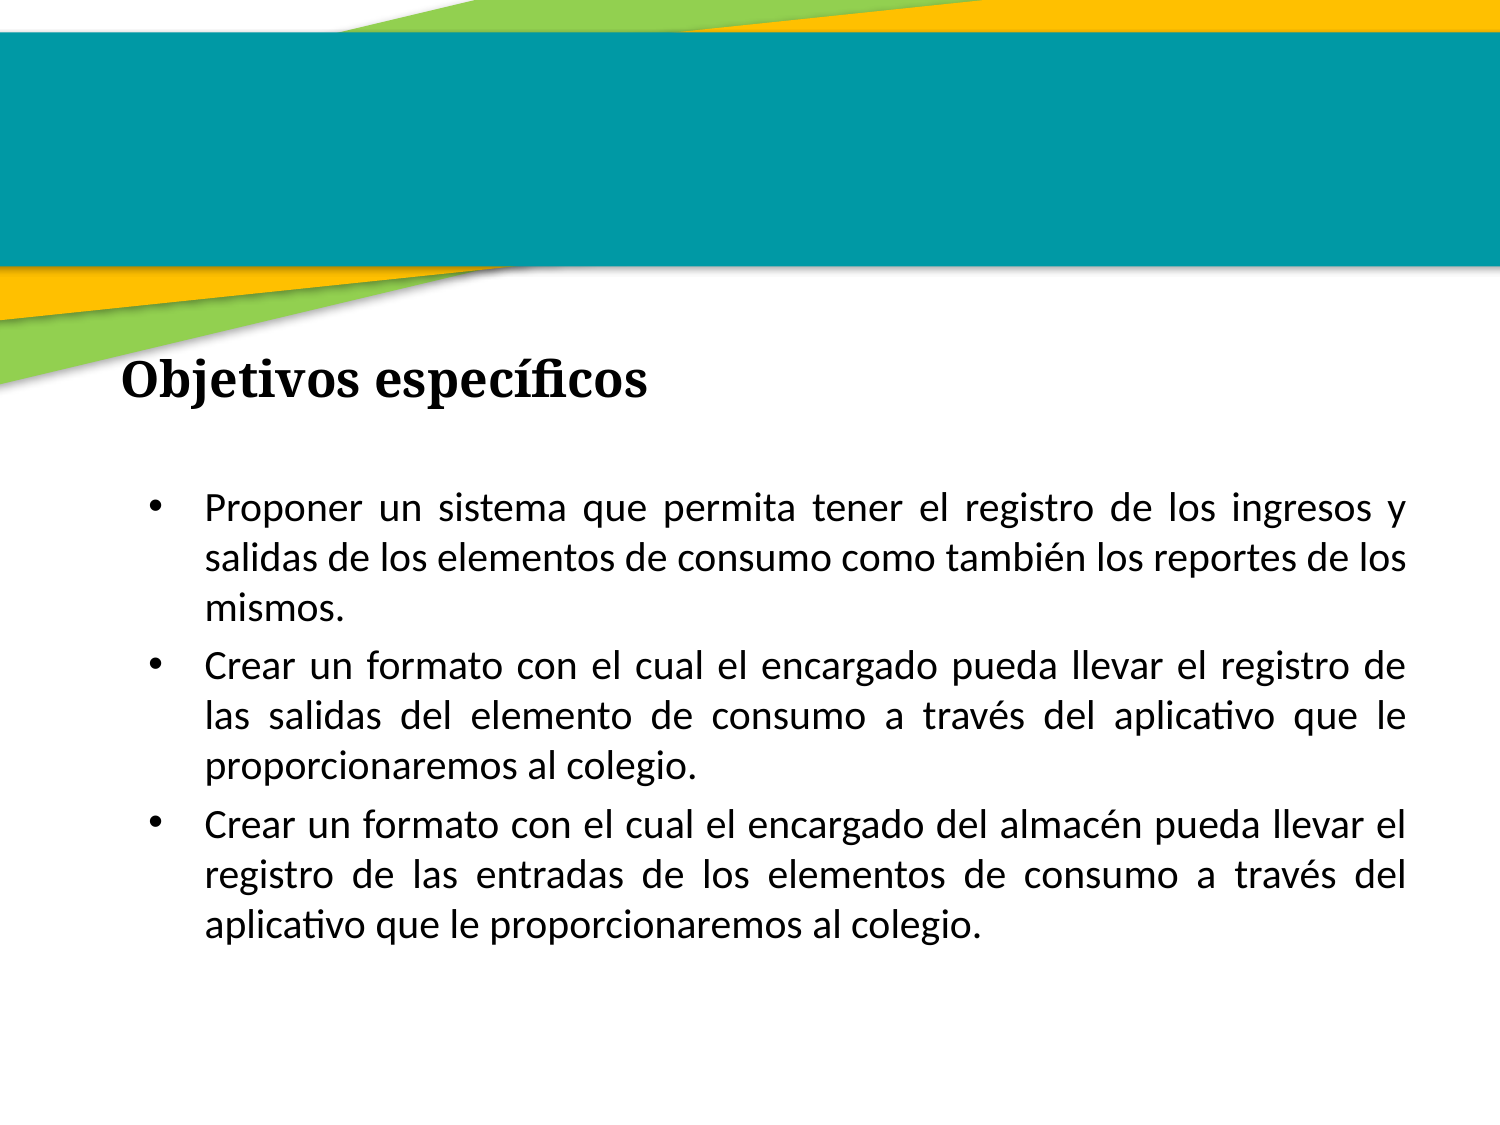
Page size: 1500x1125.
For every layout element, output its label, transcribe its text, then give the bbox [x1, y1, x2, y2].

text_box Objetivos específicos [105, 270, 1221, 485]
text_box Proponer un sistema que permita tener el registro de los ingresos y salidas de los elementos de consumo como también los reportes de los mismos. Crear un formato con el cual el encargado pueda llevar el registro de las salidas del elemento de consumo a través del aplicativo que le proporcionaremos al colegio. Crear un formato con el cual el encargado del almacén pueda llevar el registro de las entradas de los elementos de consumo a través del aplicativo que le proporcionaremos al colegio. [133, 472, 1423, 1038]
